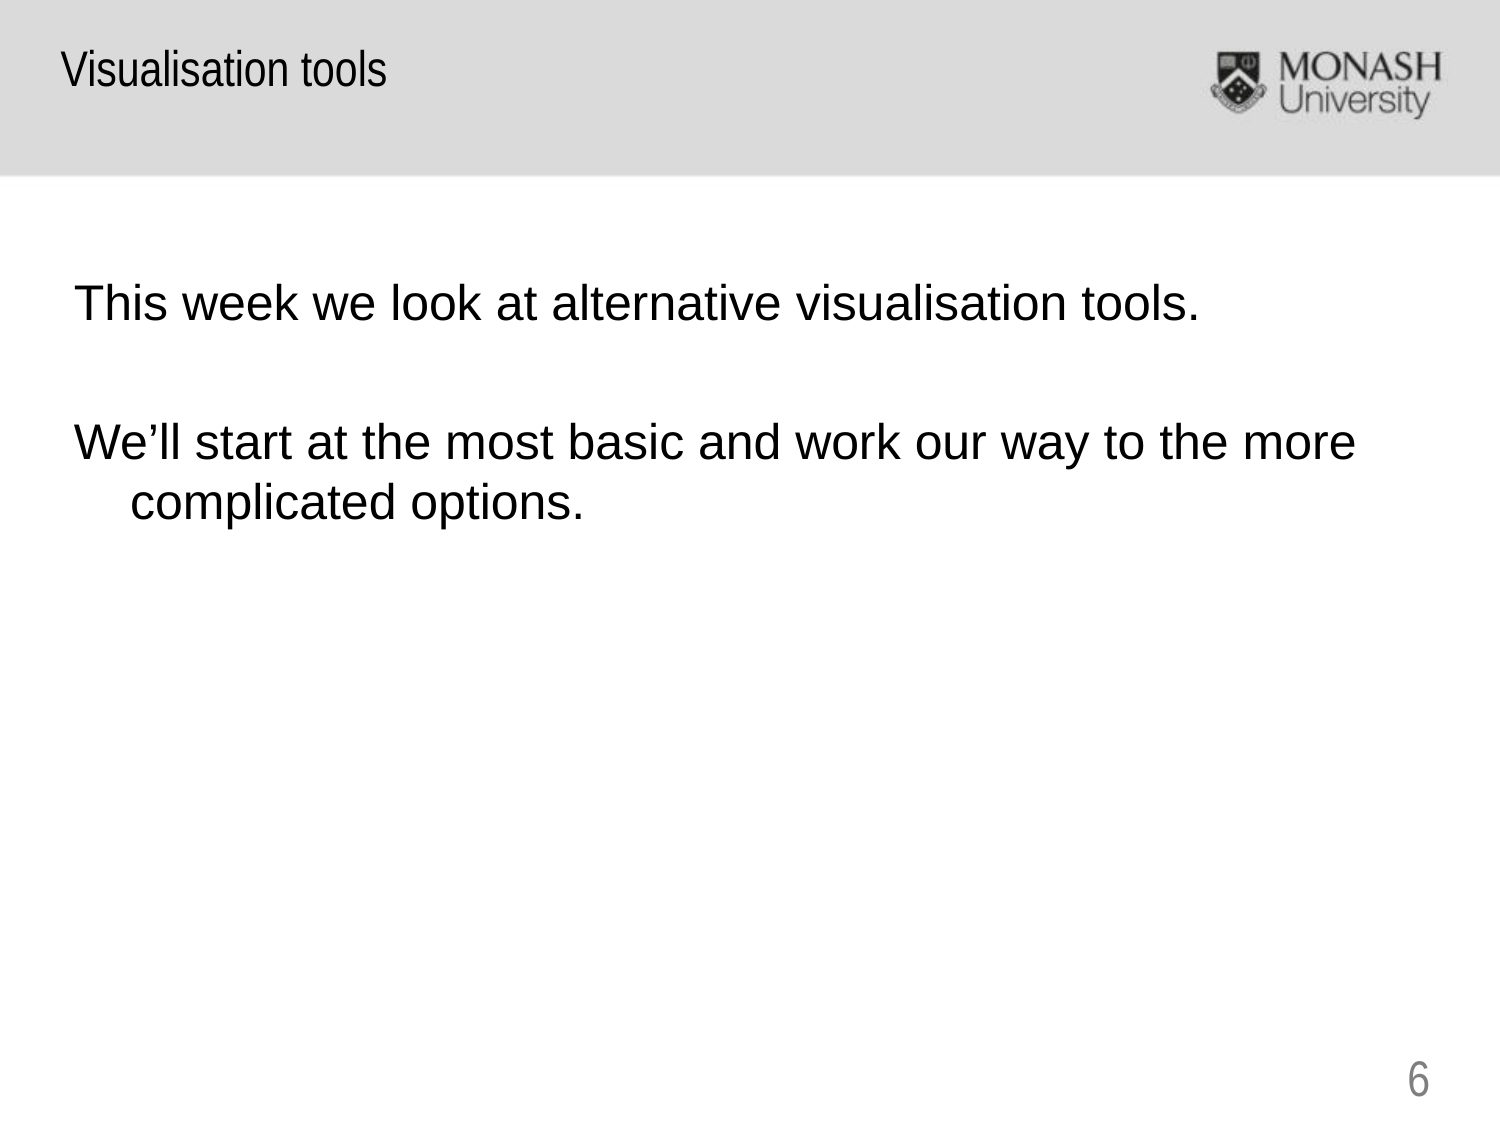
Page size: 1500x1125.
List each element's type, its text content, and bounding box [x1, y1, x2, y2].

list Visualisation tools [45, 35, 903, 163]
list This week we look at alternative visualisation tools. We’ll start at the most basic and work our way to the more complicated options. [58, 262, 1409, 1005]
picture [0, 0, 1500, 1125]
